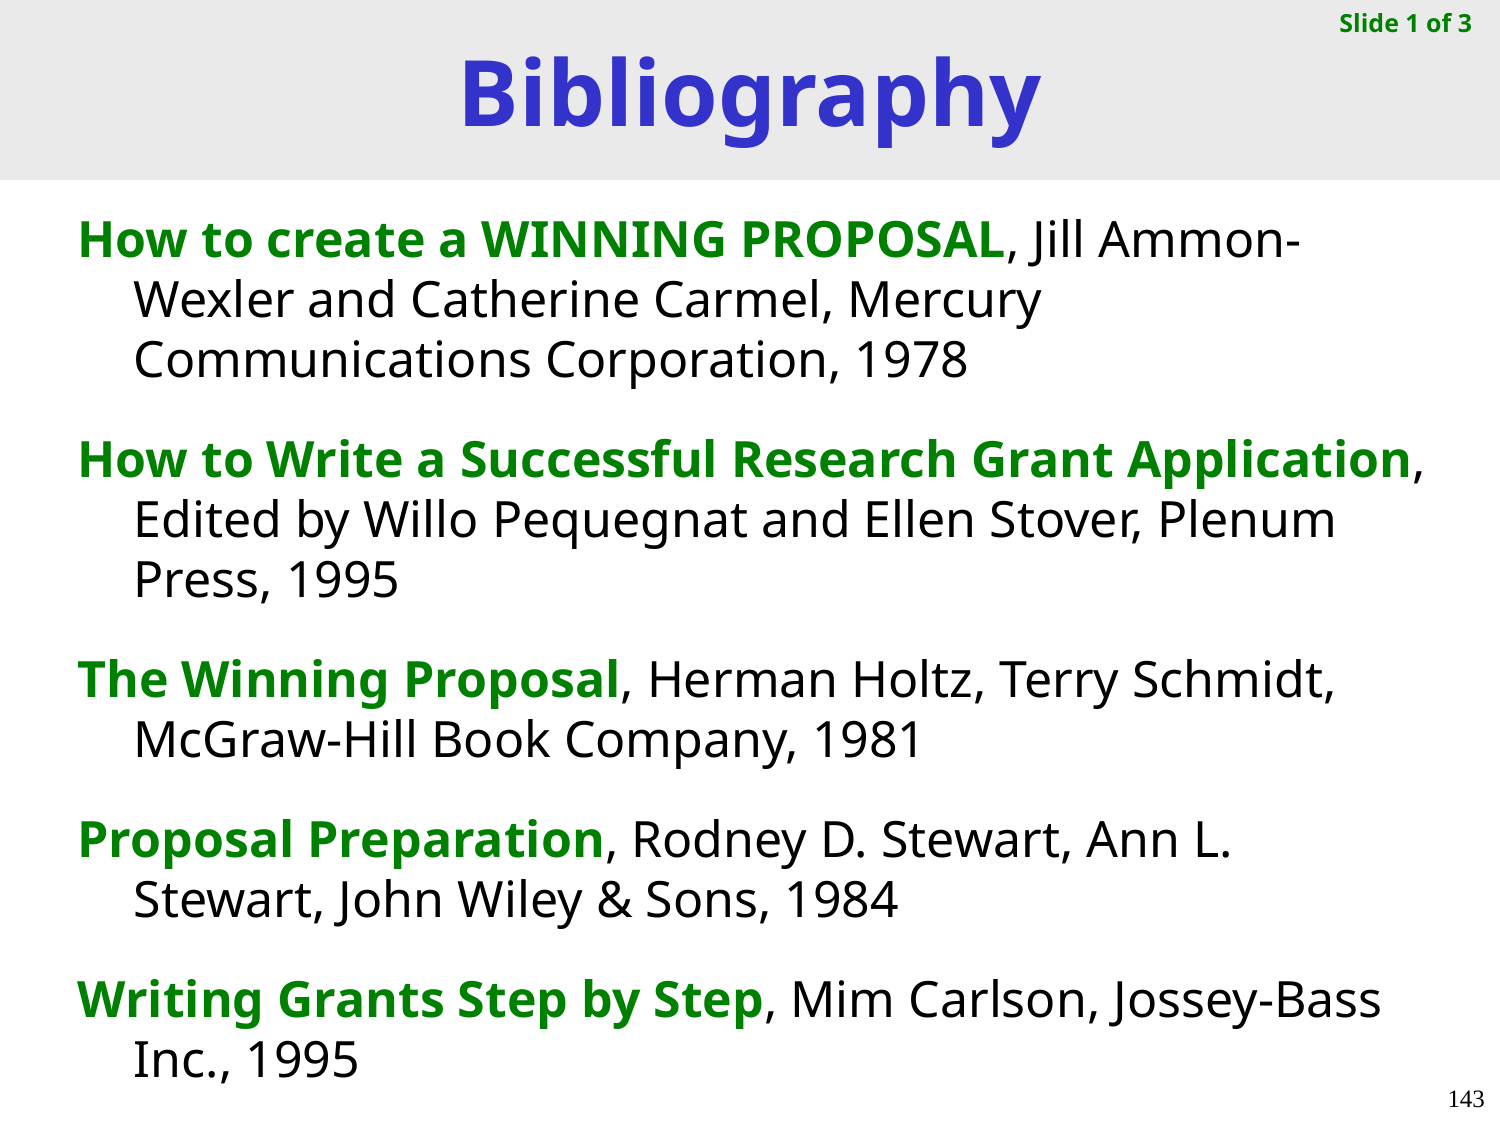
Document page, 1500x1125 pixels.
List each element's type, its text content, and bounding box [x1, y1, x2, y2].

text_box Slide 1 of 3 [1324, 0, 1488, 45]
slide_number 143 [1187, 1074, 1500, 1125]
list How to create a WINNING PROPOSAL, Jill Ammon-Wexler and Catherine Carmel, Mercury Communications Corporation, 1978 How to Write a Successful Research Grant Application, Edited by Willo Pequegnat and Ellen Stover, Plenum Press, 1995 The Winning Proposal, Herman Holtz, Terry Schmidt, McGraw-Hill Book Company, 1981 Proposal Preparation, Rodney D. Stewart, Ann L. Stewart, John Wiley & Sons, 1984 Writing Grants Step by Step, Mim Carlson, Jossey-Bass Inc., 1995 [62, 199, 1451, 1125]
title Bibliography [0, 0, 1500, 181]
